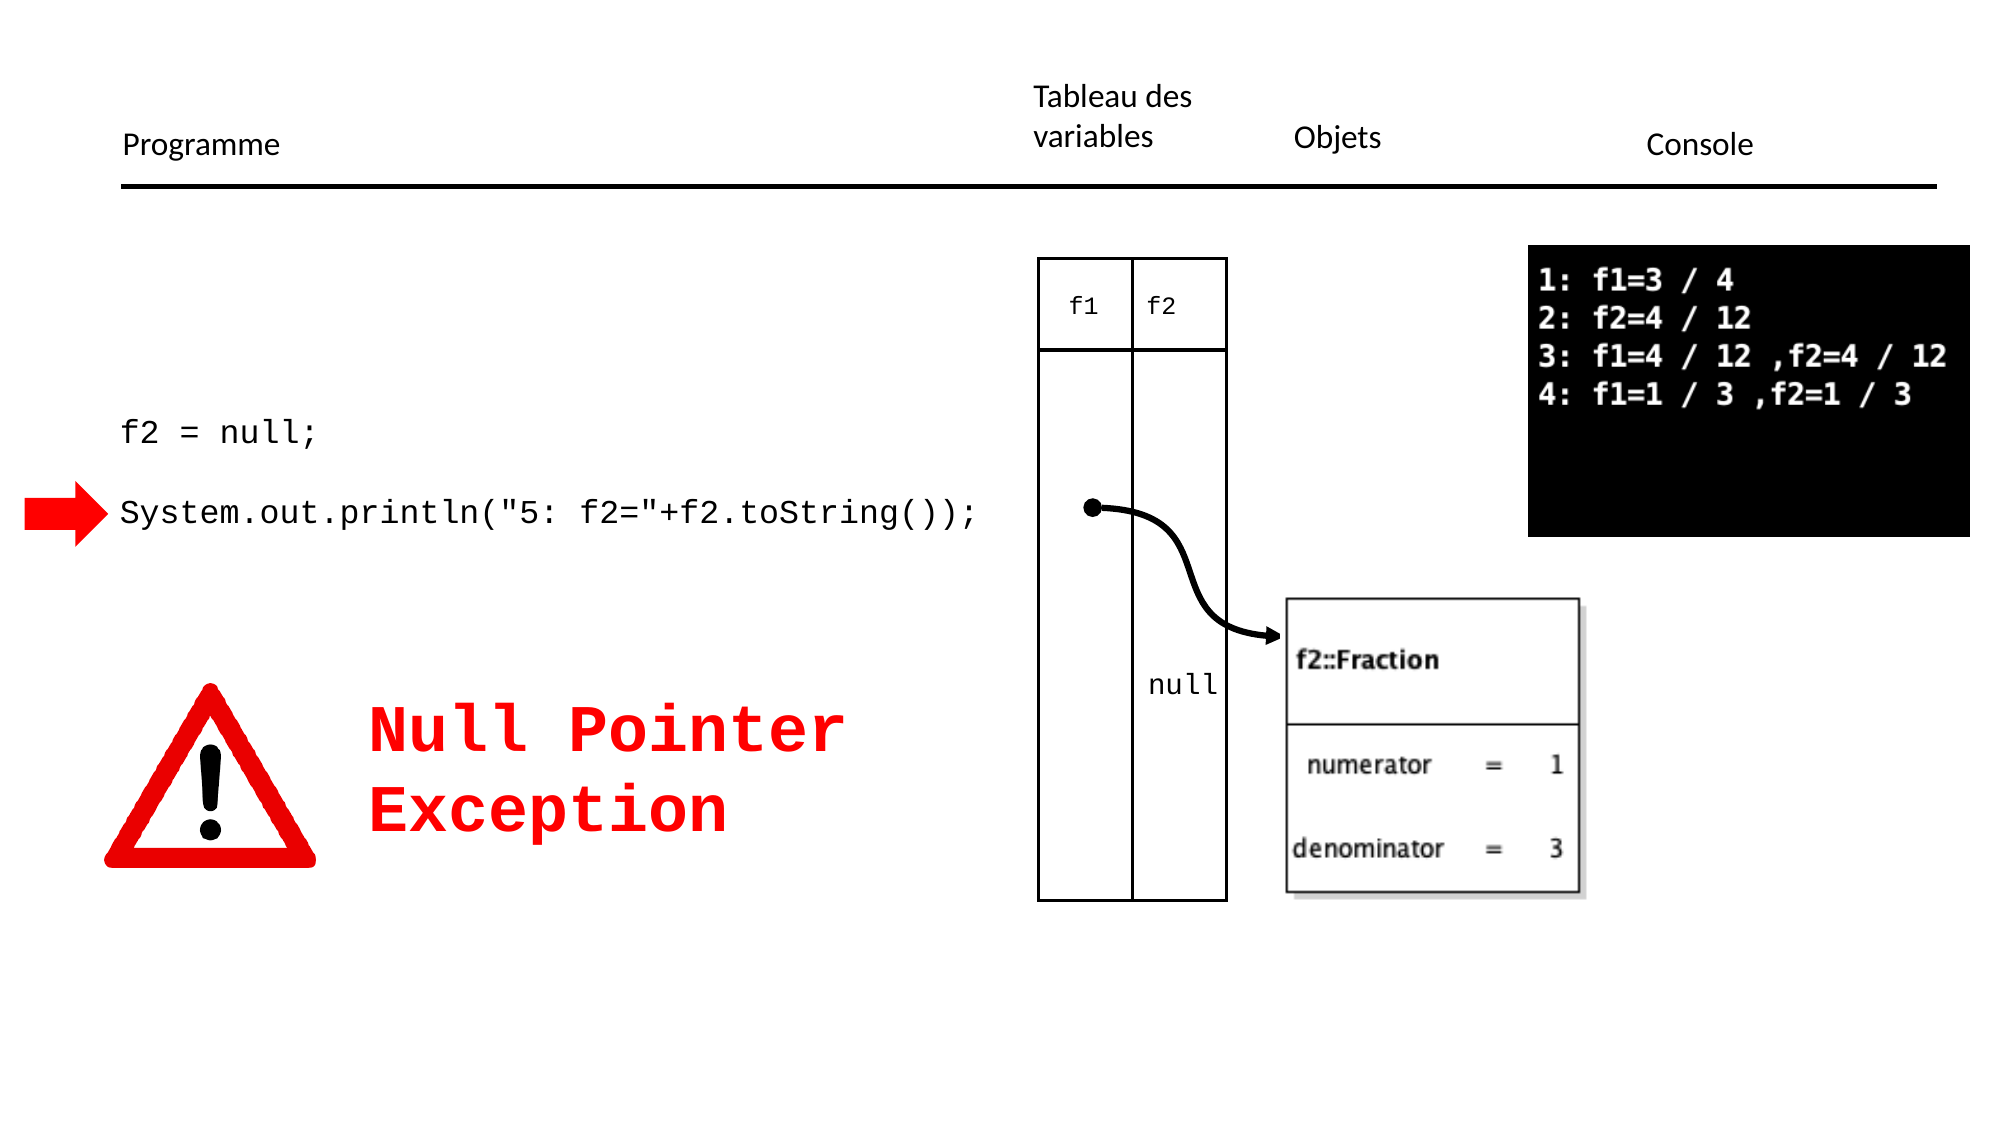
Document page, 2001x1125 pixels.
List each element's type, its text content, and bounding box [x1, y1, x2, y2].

text_box [25, 484, 107, 544]
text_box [1092, 507, 1285, 637]
text_box Console [1631, 114, 1835, 170]
text_box Null Pointer Exception [353, 677, 962, 852]
text_box null [1227, 657, 1234, 708]
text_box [1038, 258, 1227, 901]
text_box Objets [1279, 107, 1482, 163]
picture [104, 683, 316, 868]
text_box f2 = null; System.out.println("5: f2="+f2.toString()); [104, 402, 1037, 538]
text_box Programme [108, 114, 311, 170]
picture [1528, 245, 1970, 537]
text_box Tableau des variables [1018, 67, 1221, 162]
picture [1280, 594, 1589, 902]
